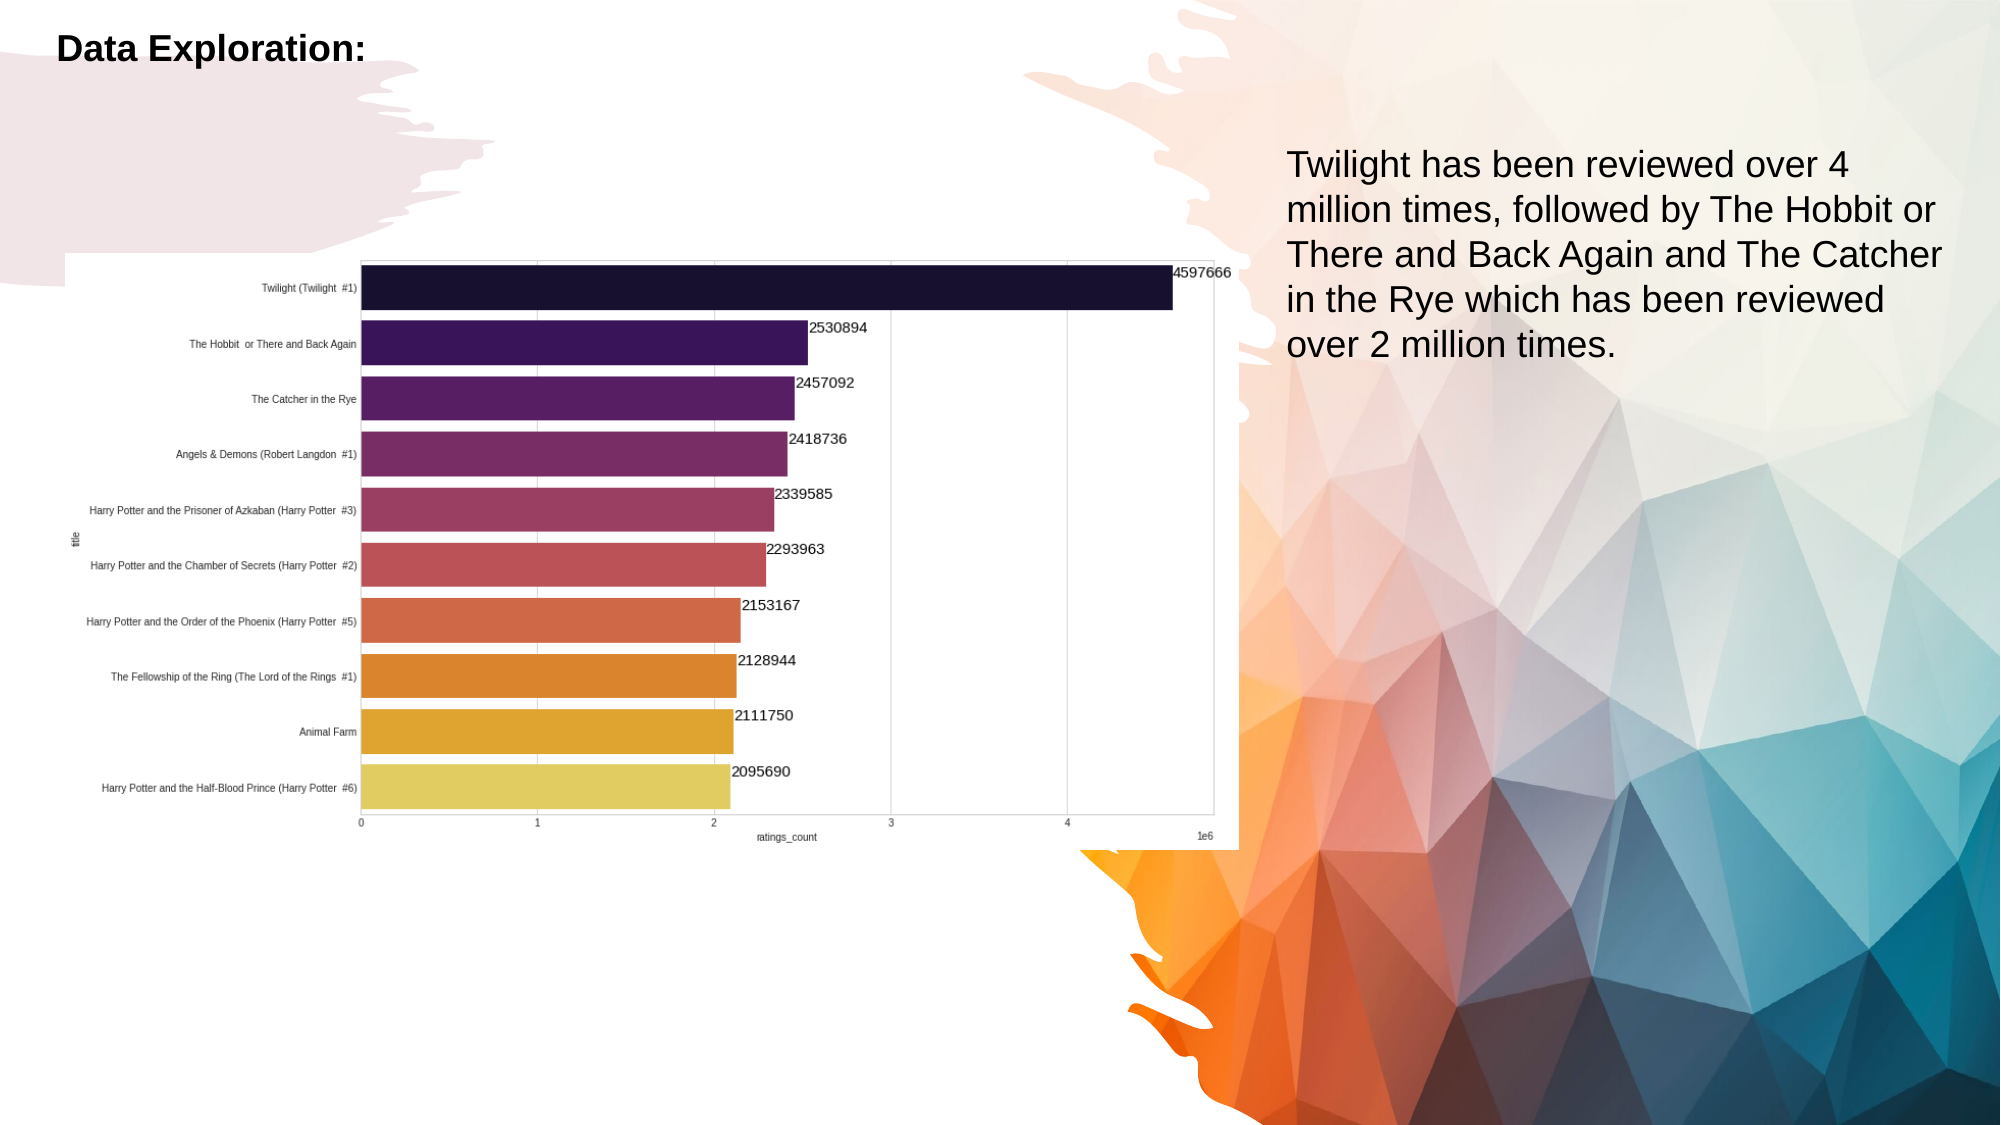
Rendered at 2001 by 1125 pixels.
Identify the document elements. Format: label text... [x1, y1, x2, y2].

picture [65, 0, 2000, 1125]
text_box Data Exploration: [41, 16, 492, 77]
